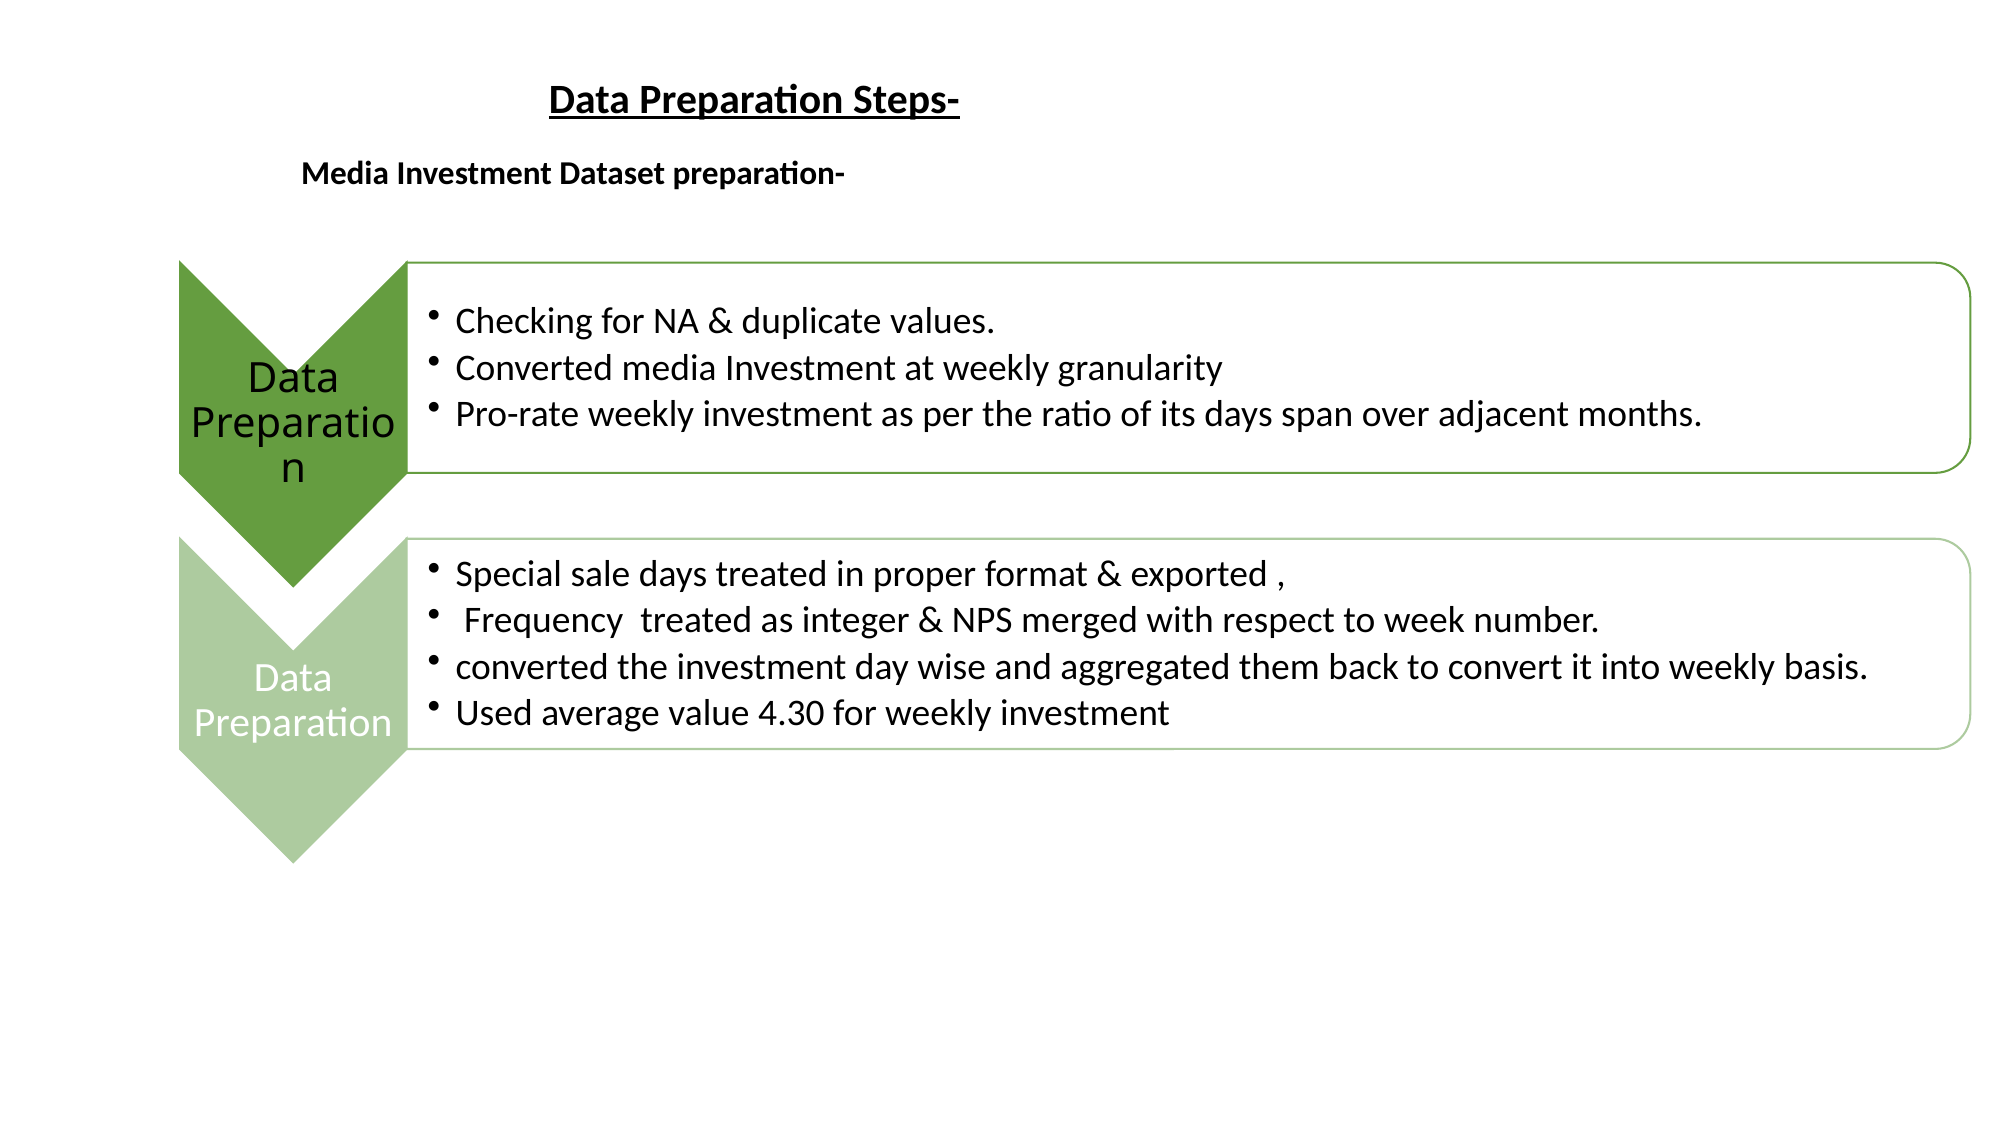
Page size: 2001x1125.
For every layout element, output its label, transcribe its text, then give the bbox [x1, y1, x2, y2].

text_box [180, 262, 1971, 863]
text_box Data Preparation Steps- [529, 64, 980, 130]
text_box Media Investment Dataset preparation- [286, 143, 1286, 199]
